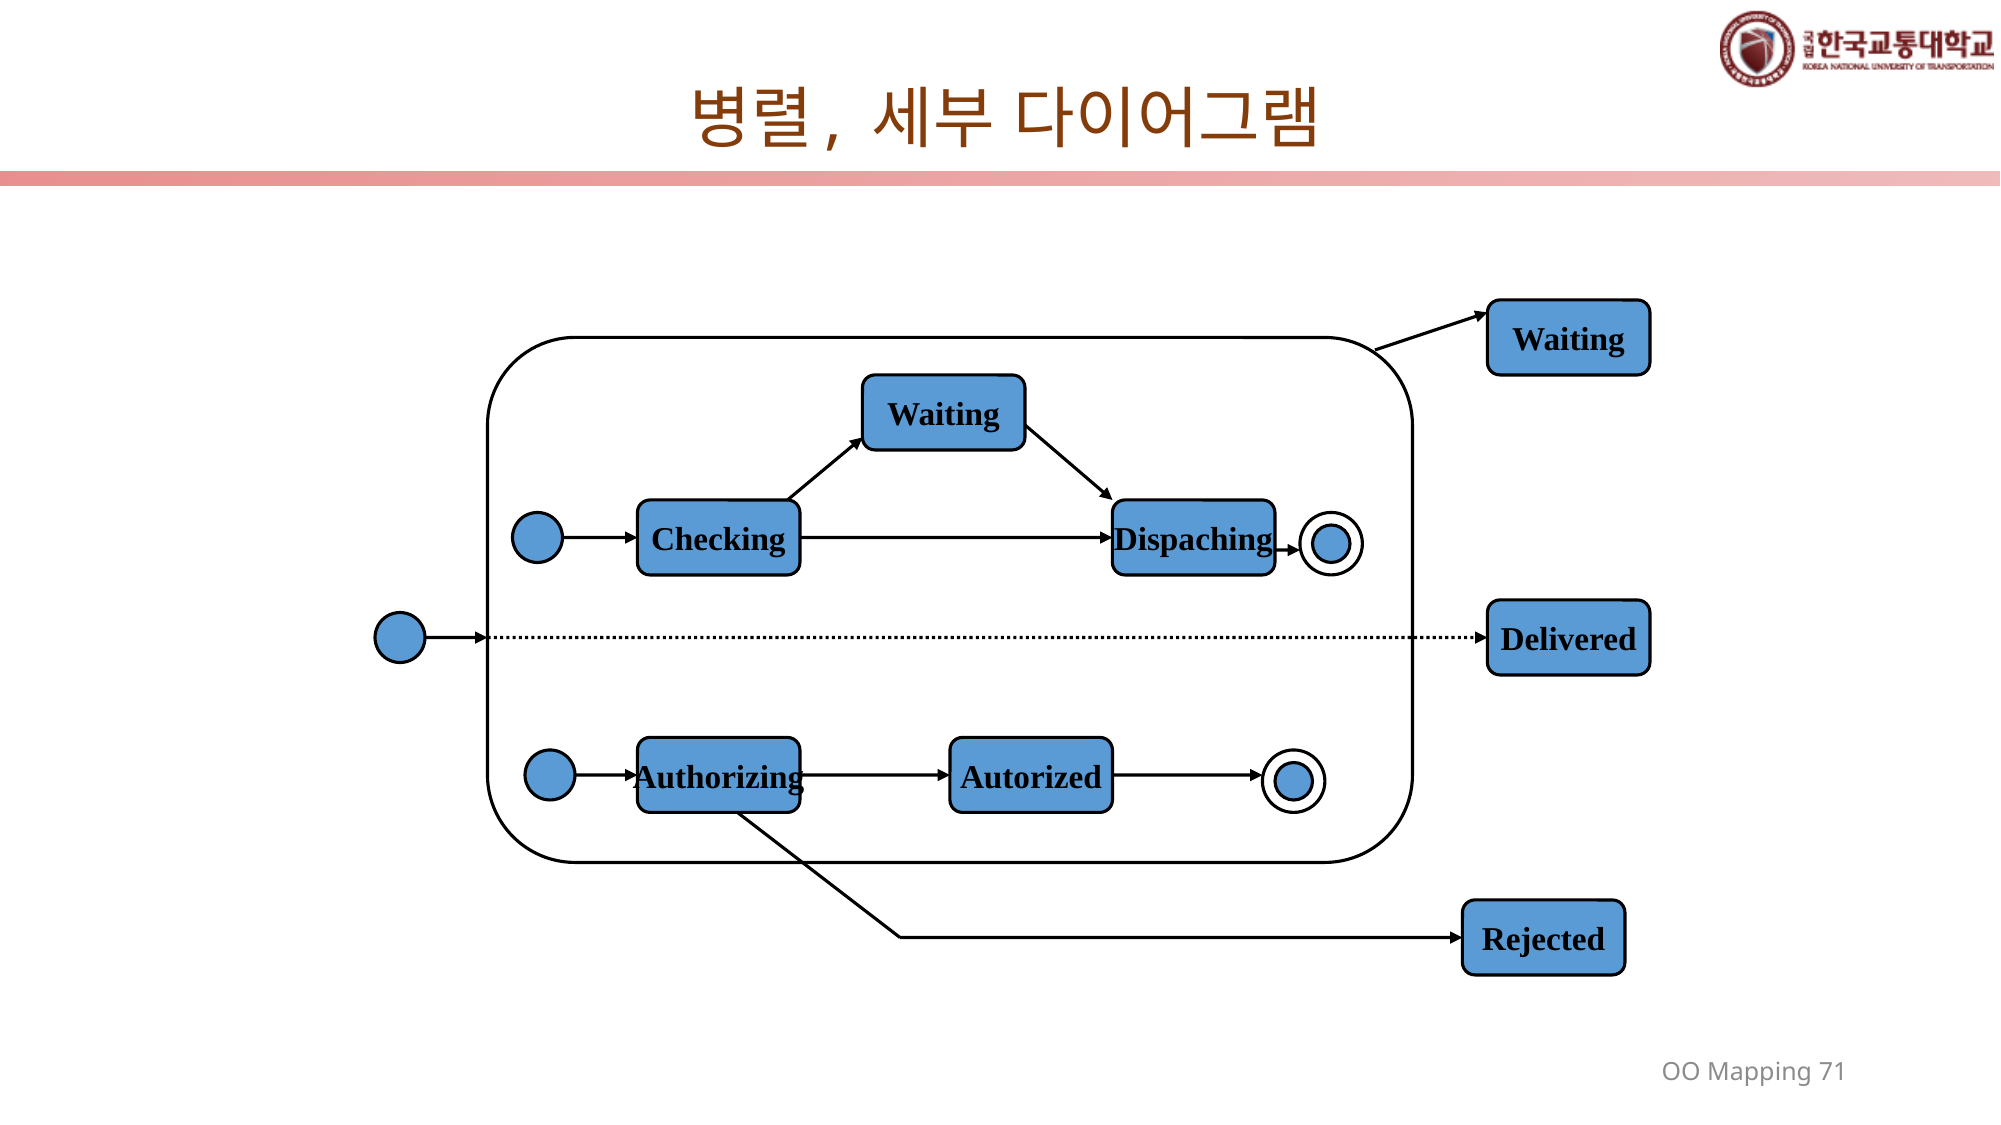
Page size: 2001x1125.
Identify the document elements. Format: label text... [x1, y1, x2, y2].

text_box [1262, 749, 1325, 813]
text_box [574, 768, 638, 782]
text_box [1024, 424, 1113, 500]
text_box [512, 512, 563, 563]
text_box [562, 531, 638, 544]
text_box Rejected [1462, 899, 1625, 975]
text_box [1374, 310, 1488, 351]
text_box [525, 749, 575, 800]
text_box [799, 531, 1113, 544]
text_box Waiting [1487, 299, 1650, 375]
text_box [1274, 543, 1300, 557]
text_box [1112, 768, 1263, 782]
text_box [1474, 631, 1488, 644]
text_box [424, 631, 488, 644]
text_box [487, 337, 1413, 863]
text_box [799, 768, 950, 782]
text_box [1299, 512, 1363, 575]
picture [1720, 5, 1994, 92]
text_box [787, 437, 863, 501]
text_box Delivered [1487, 599, 1650, 675]
text_box [899, 931, 1463, 944]
slide_number 71 [1412, 1042, 1863, 1103]
title 병렬, 세부 다이어그램 [89, 76, 1924, 165]
text_box [375, 612, 425, 663]
